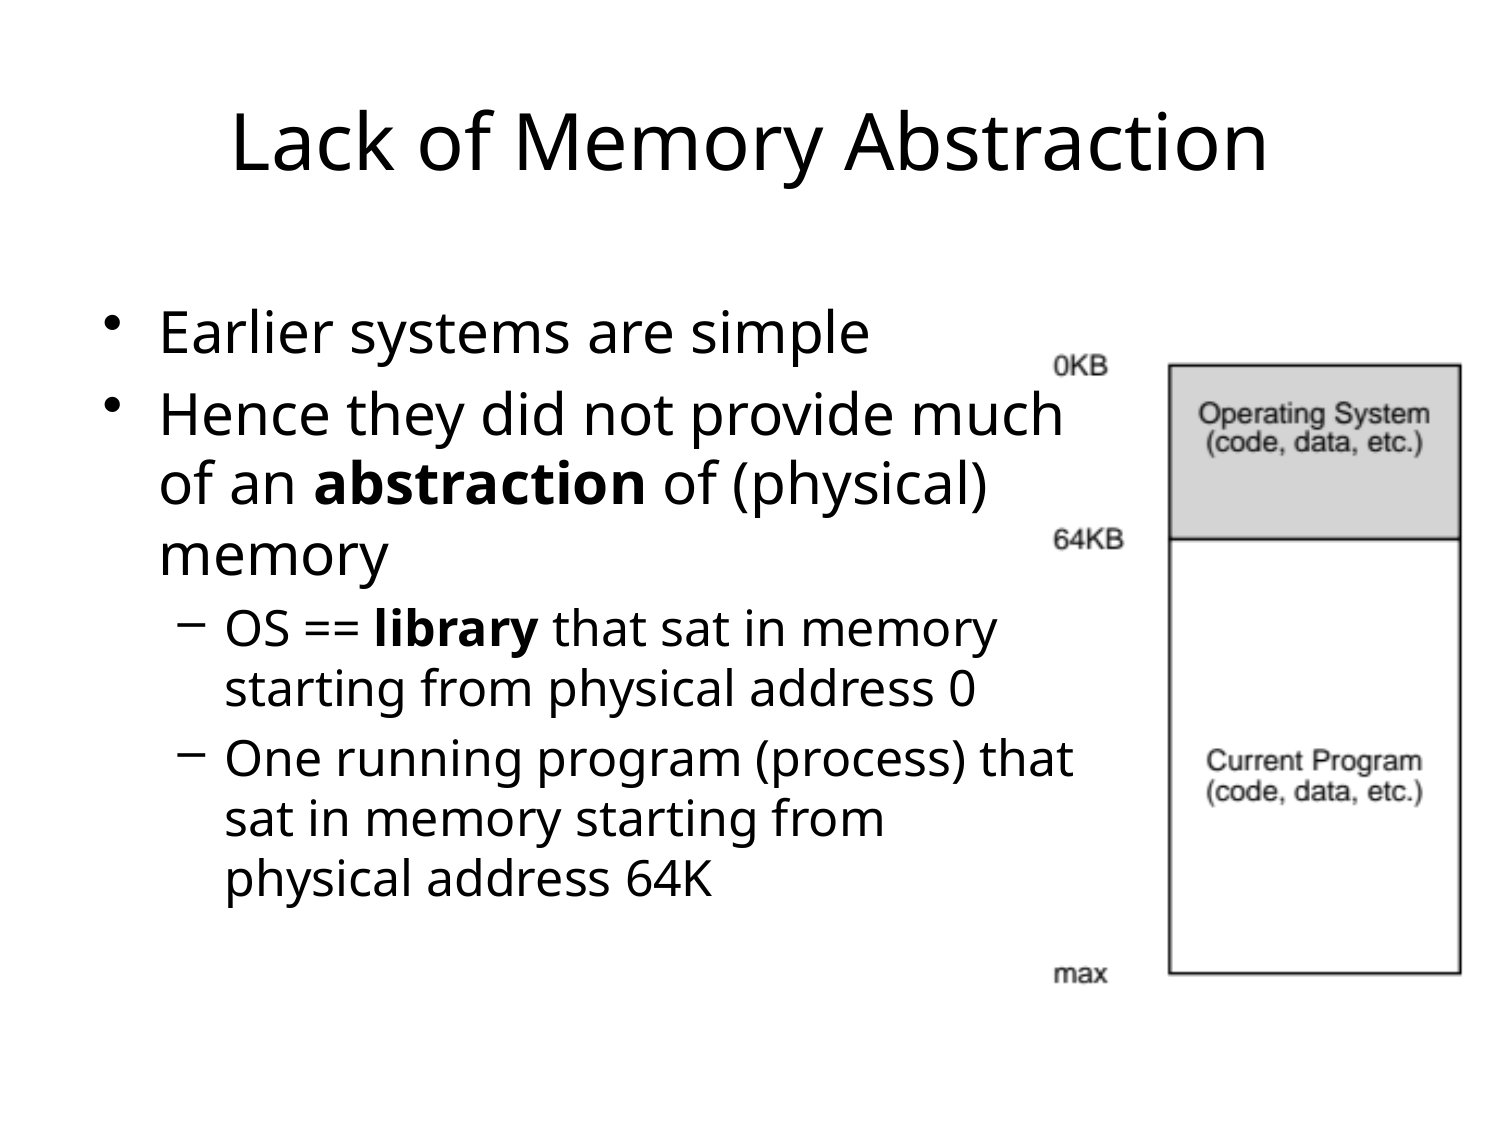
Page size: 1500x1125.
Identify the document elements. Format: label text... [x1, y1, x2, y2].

title Lack of Memory Abstraction [75, 45, 1425, 233]
list Earlier systems are simple Hence they did not provide much of an abstraction of (physical) memory OS == library that sat in memory starting from physical address 0 One running program (process) that sat in memory starting from physical address 64K [87, 287, 1100, 1030]
picture [1024, 337, 1480, 999]
